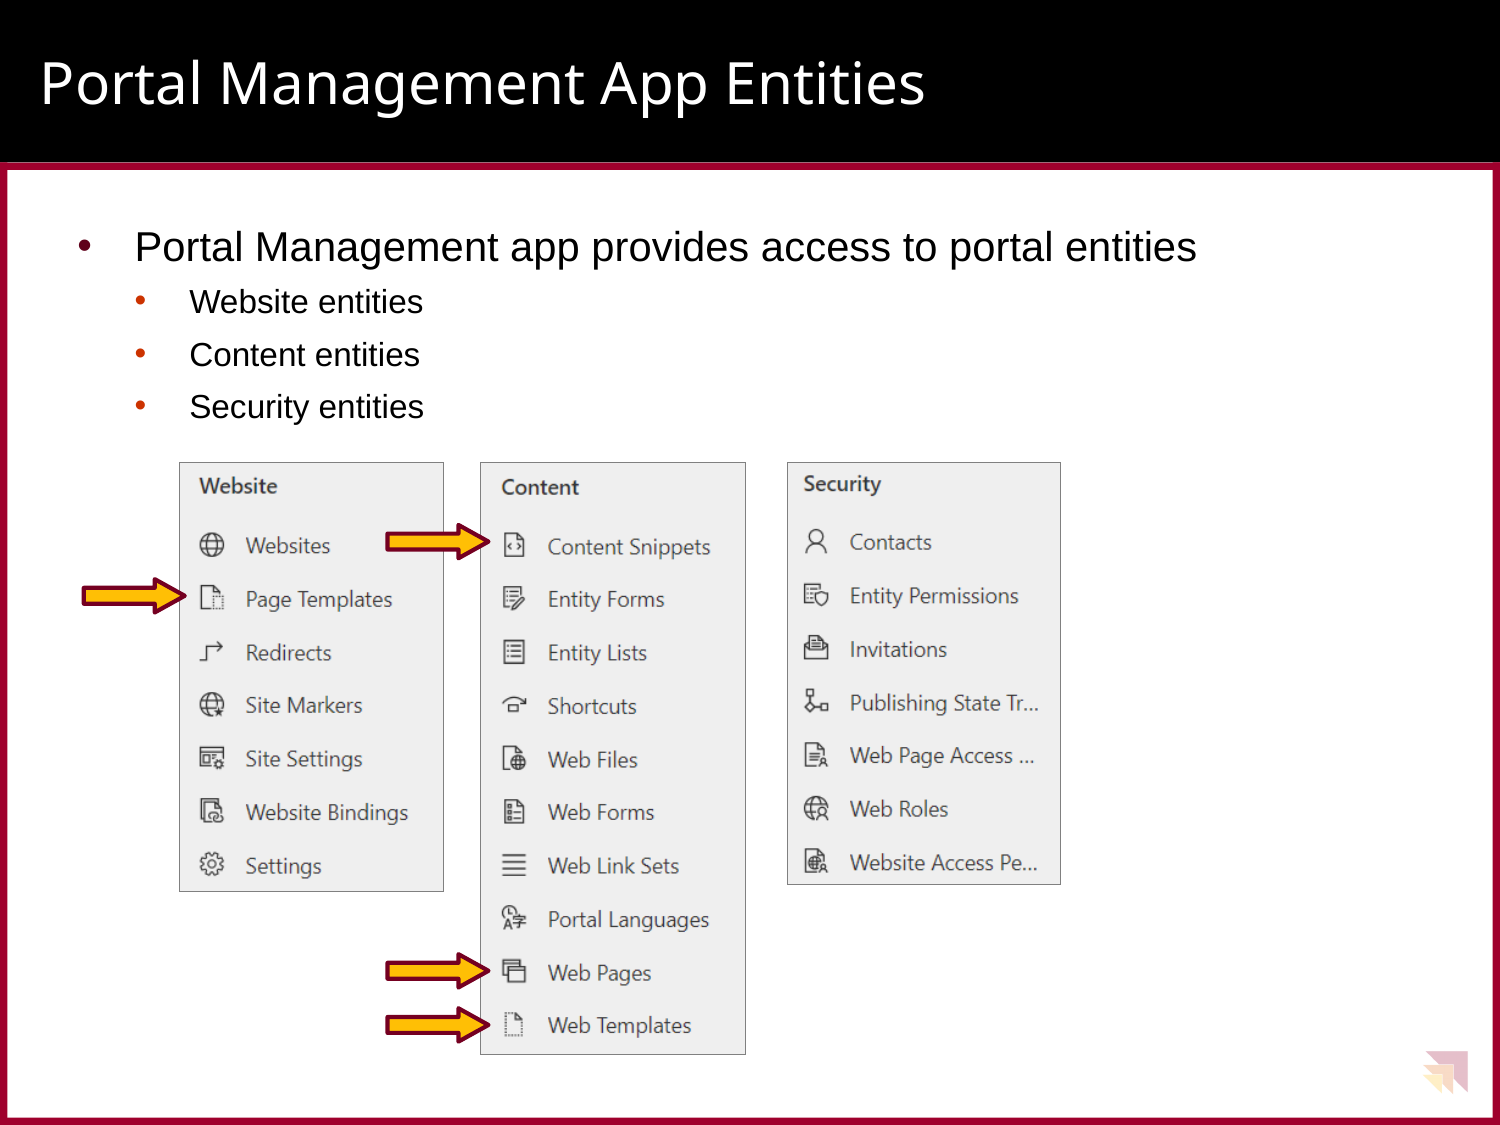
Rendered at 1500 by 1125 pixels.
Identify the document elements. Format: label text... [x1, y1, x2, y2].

list Portal Management app provides access to portal entities Website entities Content entities Security entities [62, 212, 1438, 1063]
text_box [385, 1006, 470, 1044]
picture [480, 462, 746, 1055]
title Portal Management App Entities [24, 12, 1438, 150]
text_box [455, 523, 470, 561]
picture [179, 462, 444, 892]
text_box [385, 952, 470, 990]
picture [787, 462, 1062, 885]
text_box [81, 577, 169, 615]
